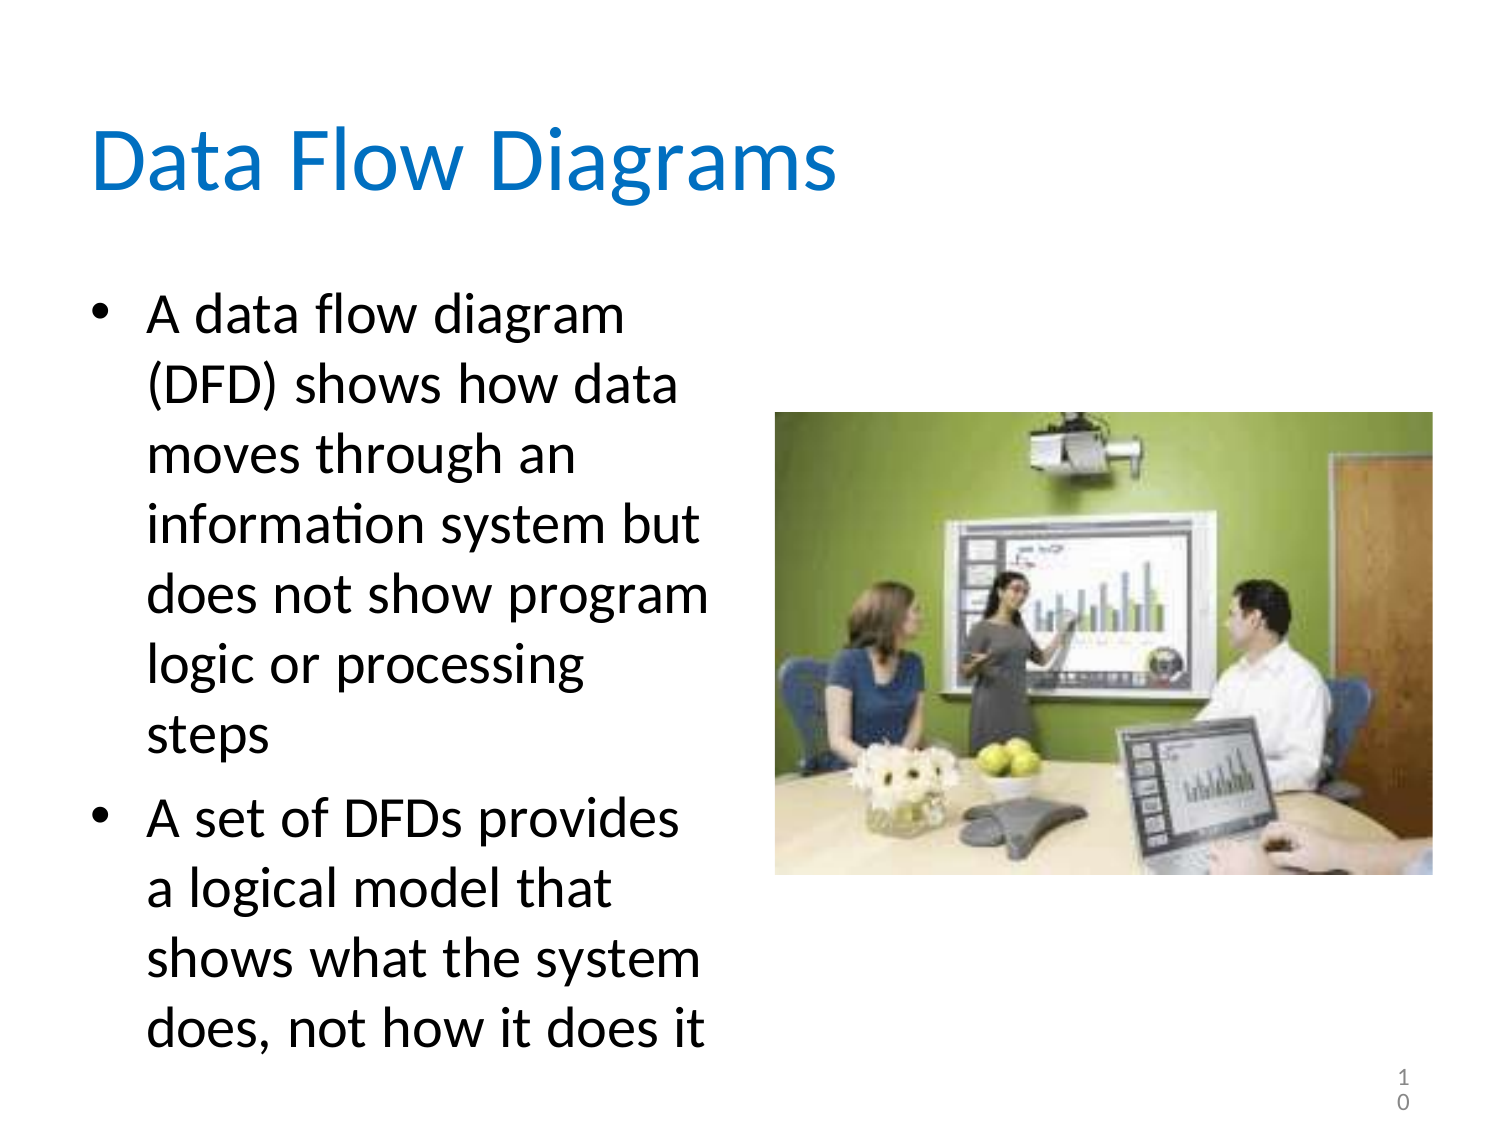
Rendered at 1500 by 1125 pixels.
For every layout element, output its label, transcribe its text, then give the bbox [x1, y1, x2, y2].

title Data Flow Diagrams [87, 54, 1413, 287]
slide_number 10 [1380, 1060, 1415, 1125]
text_box A data flow diagram (DFD) shows how data moves through an information system but does not show program logic or processing steps A set of DFDs provides a logical model that shows what the system does, not how it does it [87, 275, 724, 1059]
text_box [774, 412, 1433, 875]
